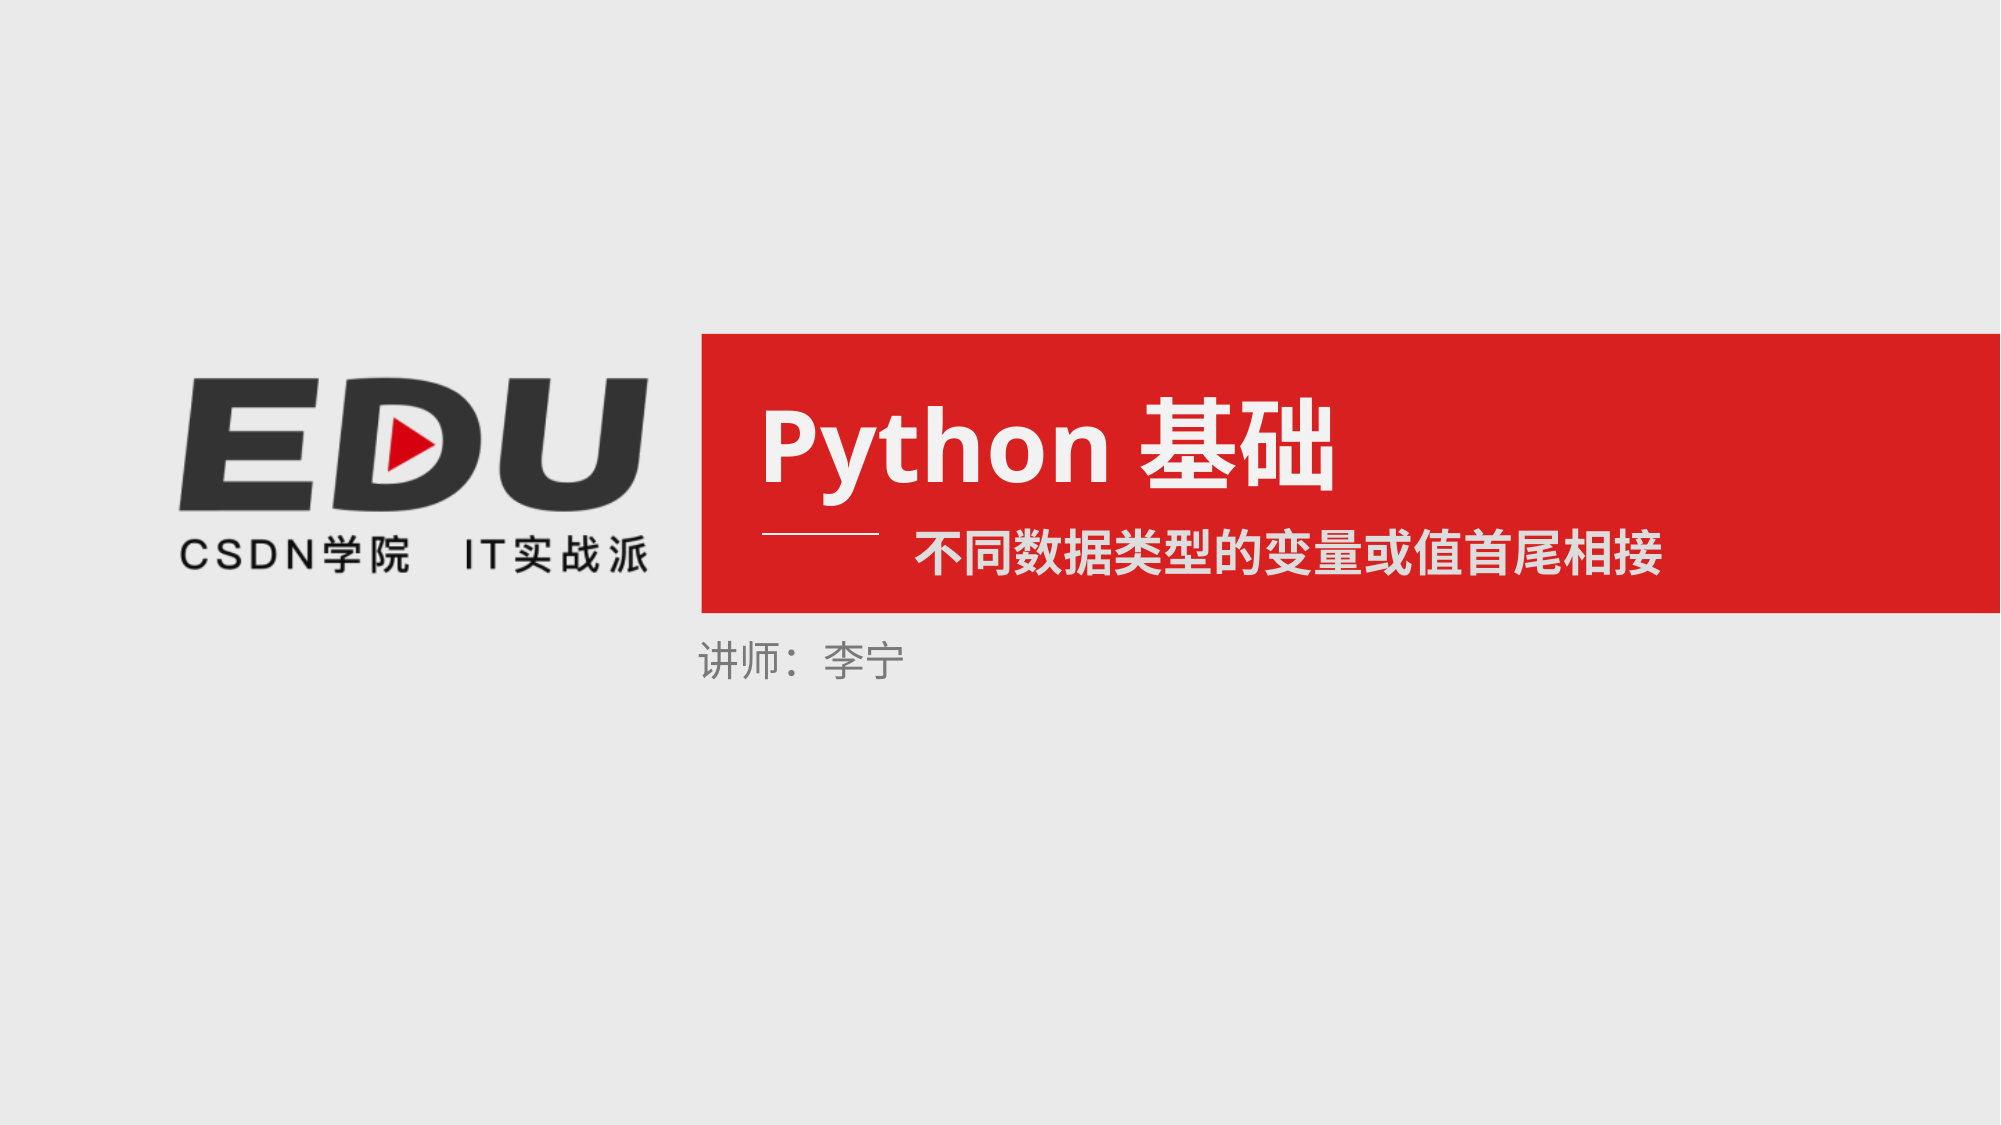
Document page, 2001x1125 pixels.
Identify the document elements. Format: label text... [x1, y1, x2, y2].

list 讲师：李宁 [689, 626, 1615, 693]
list 不同数据类型的变量或值首尾相接 [905, 491, 1792, 590]
picture [172, 363, 654, 584]
title Python基础 [742, 375, 1954, 494]
